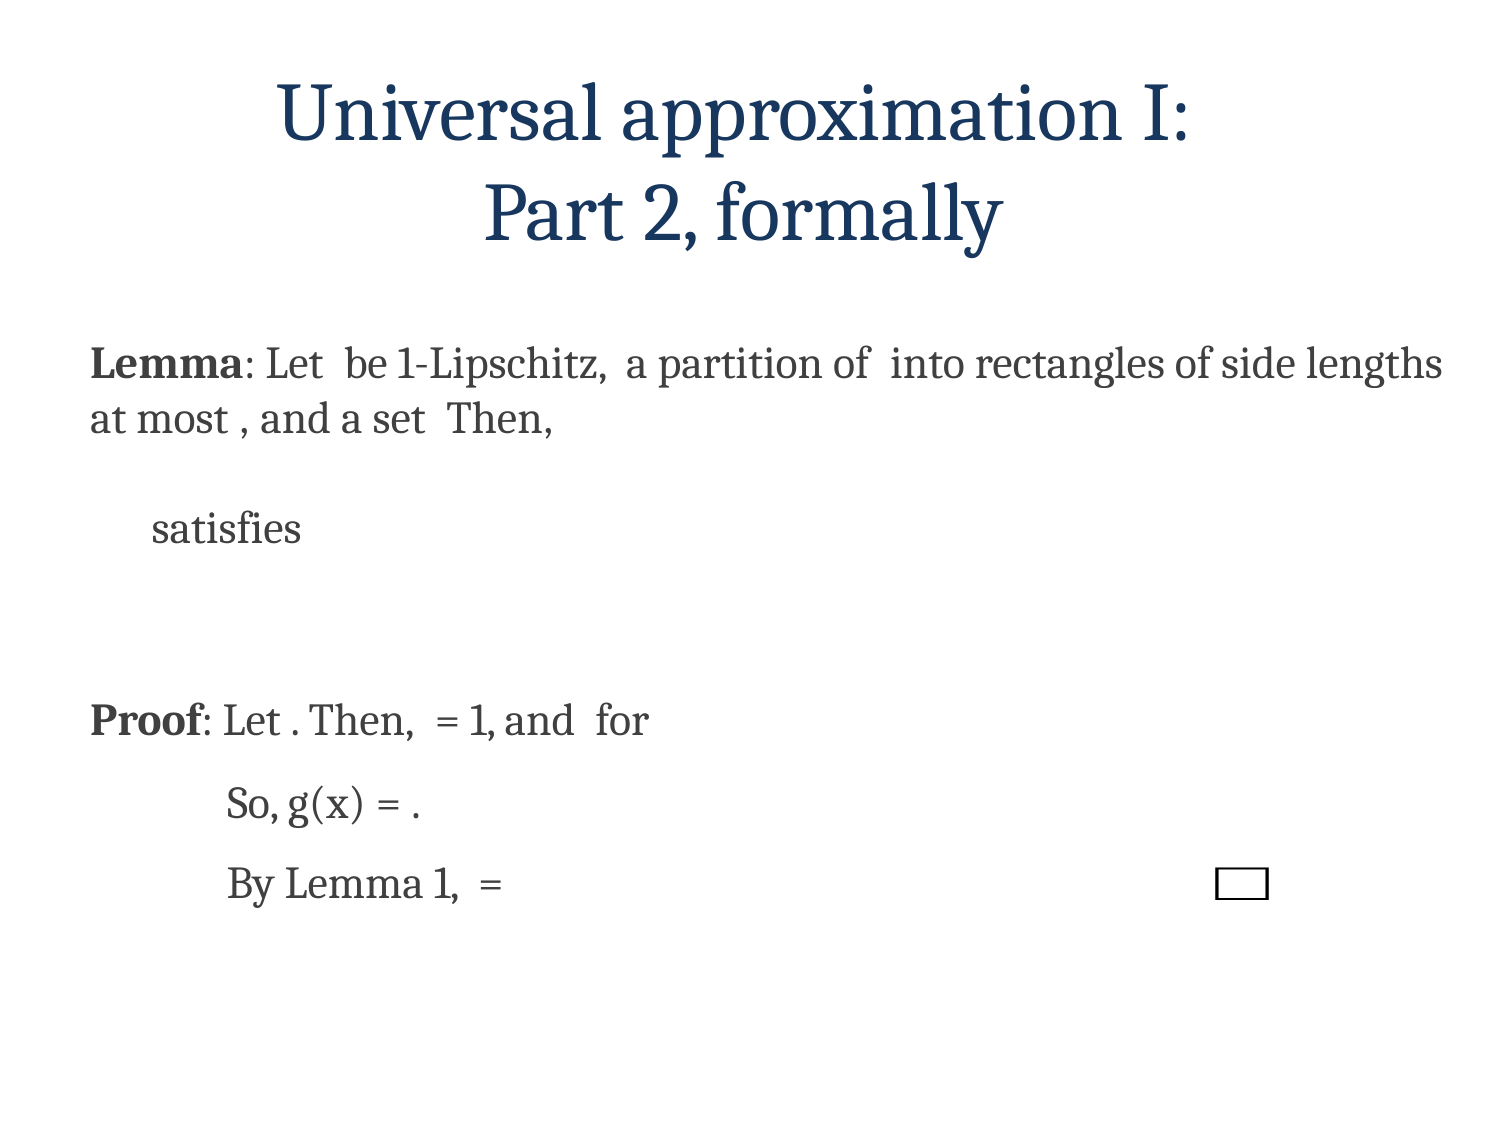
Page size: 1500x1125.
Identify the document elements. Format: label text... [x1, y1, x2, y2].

text_box Universal approximation I: Part 2, formally [24, 49, 1463, 265]
